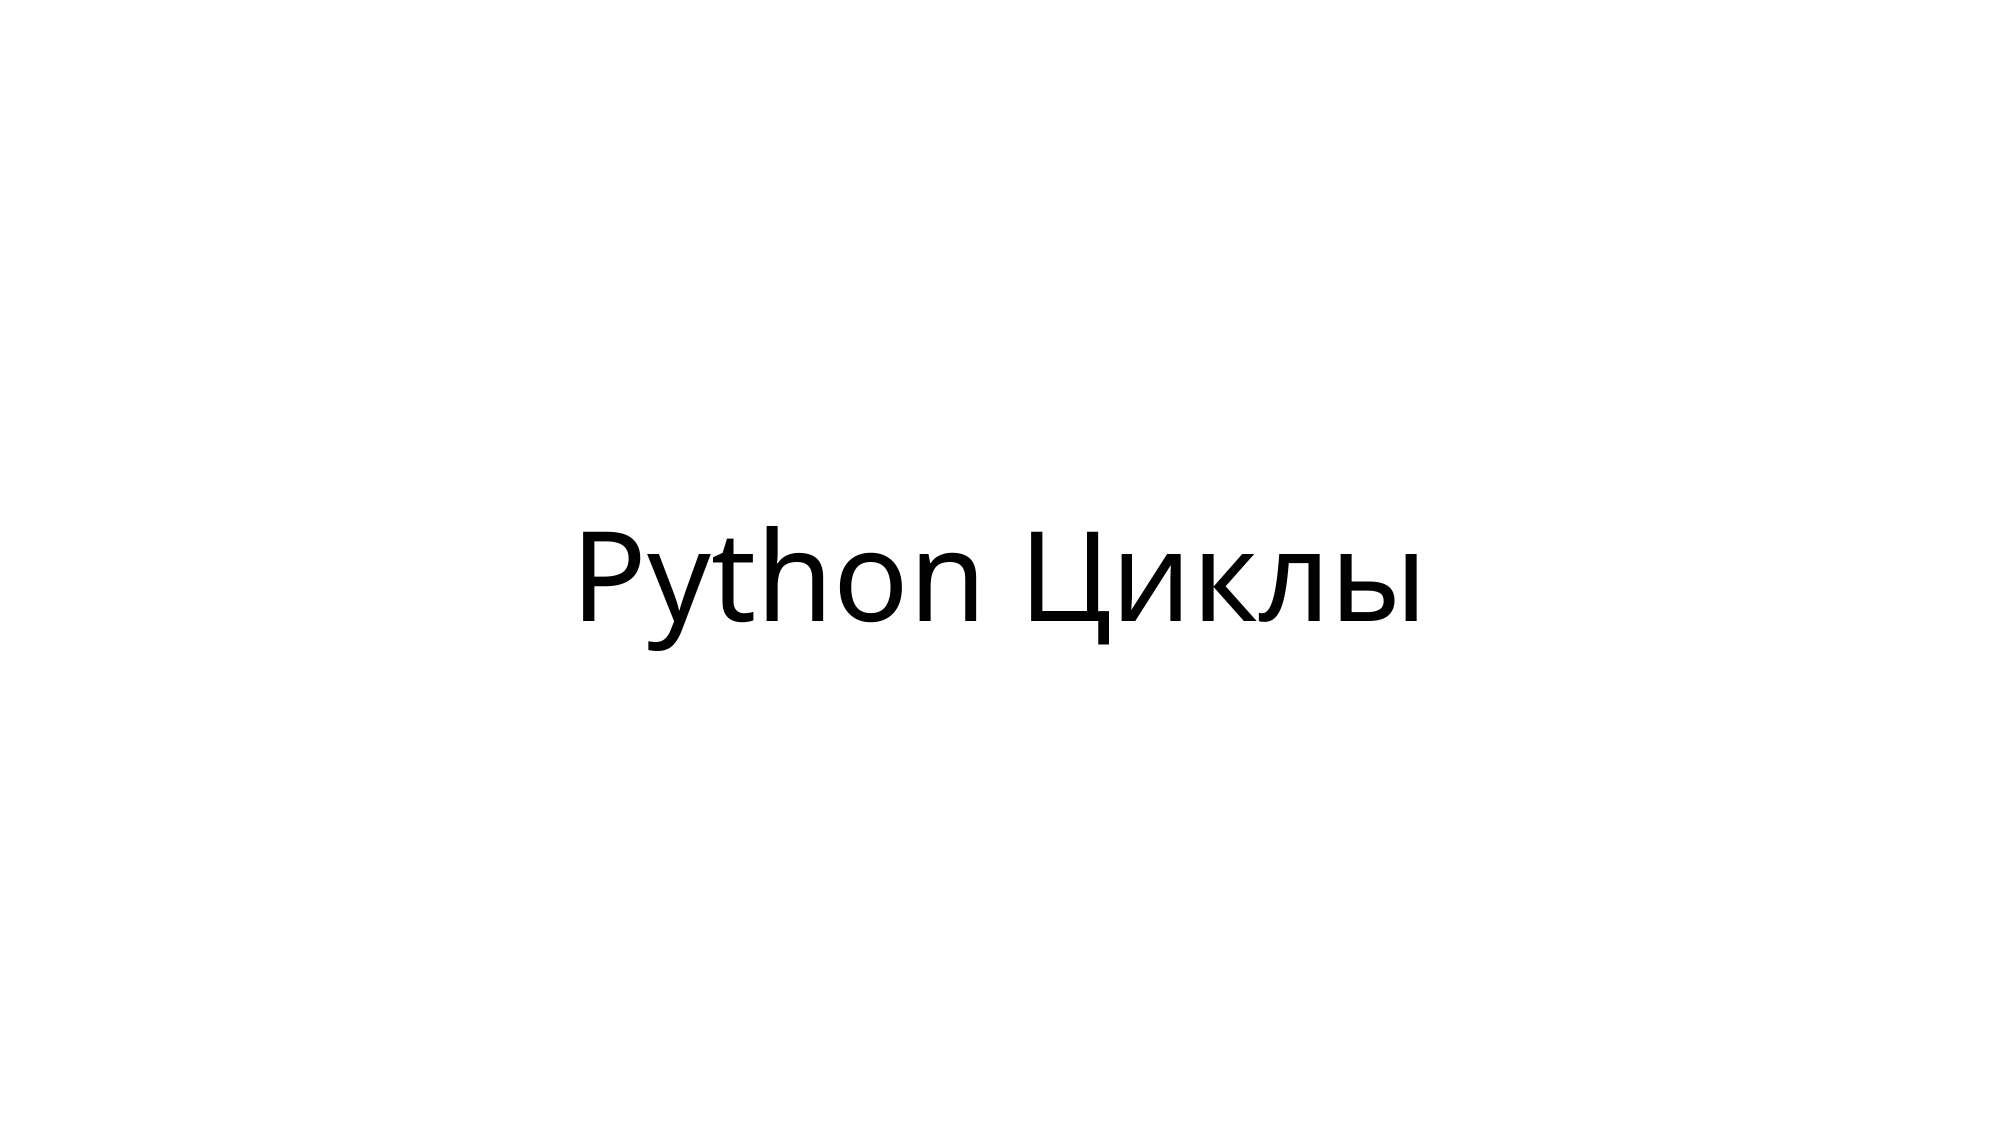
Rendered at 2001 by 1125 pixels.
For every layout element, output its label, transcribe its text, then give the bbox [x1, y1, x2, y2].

title Python Циклы [249, 264, 1750, 657]
